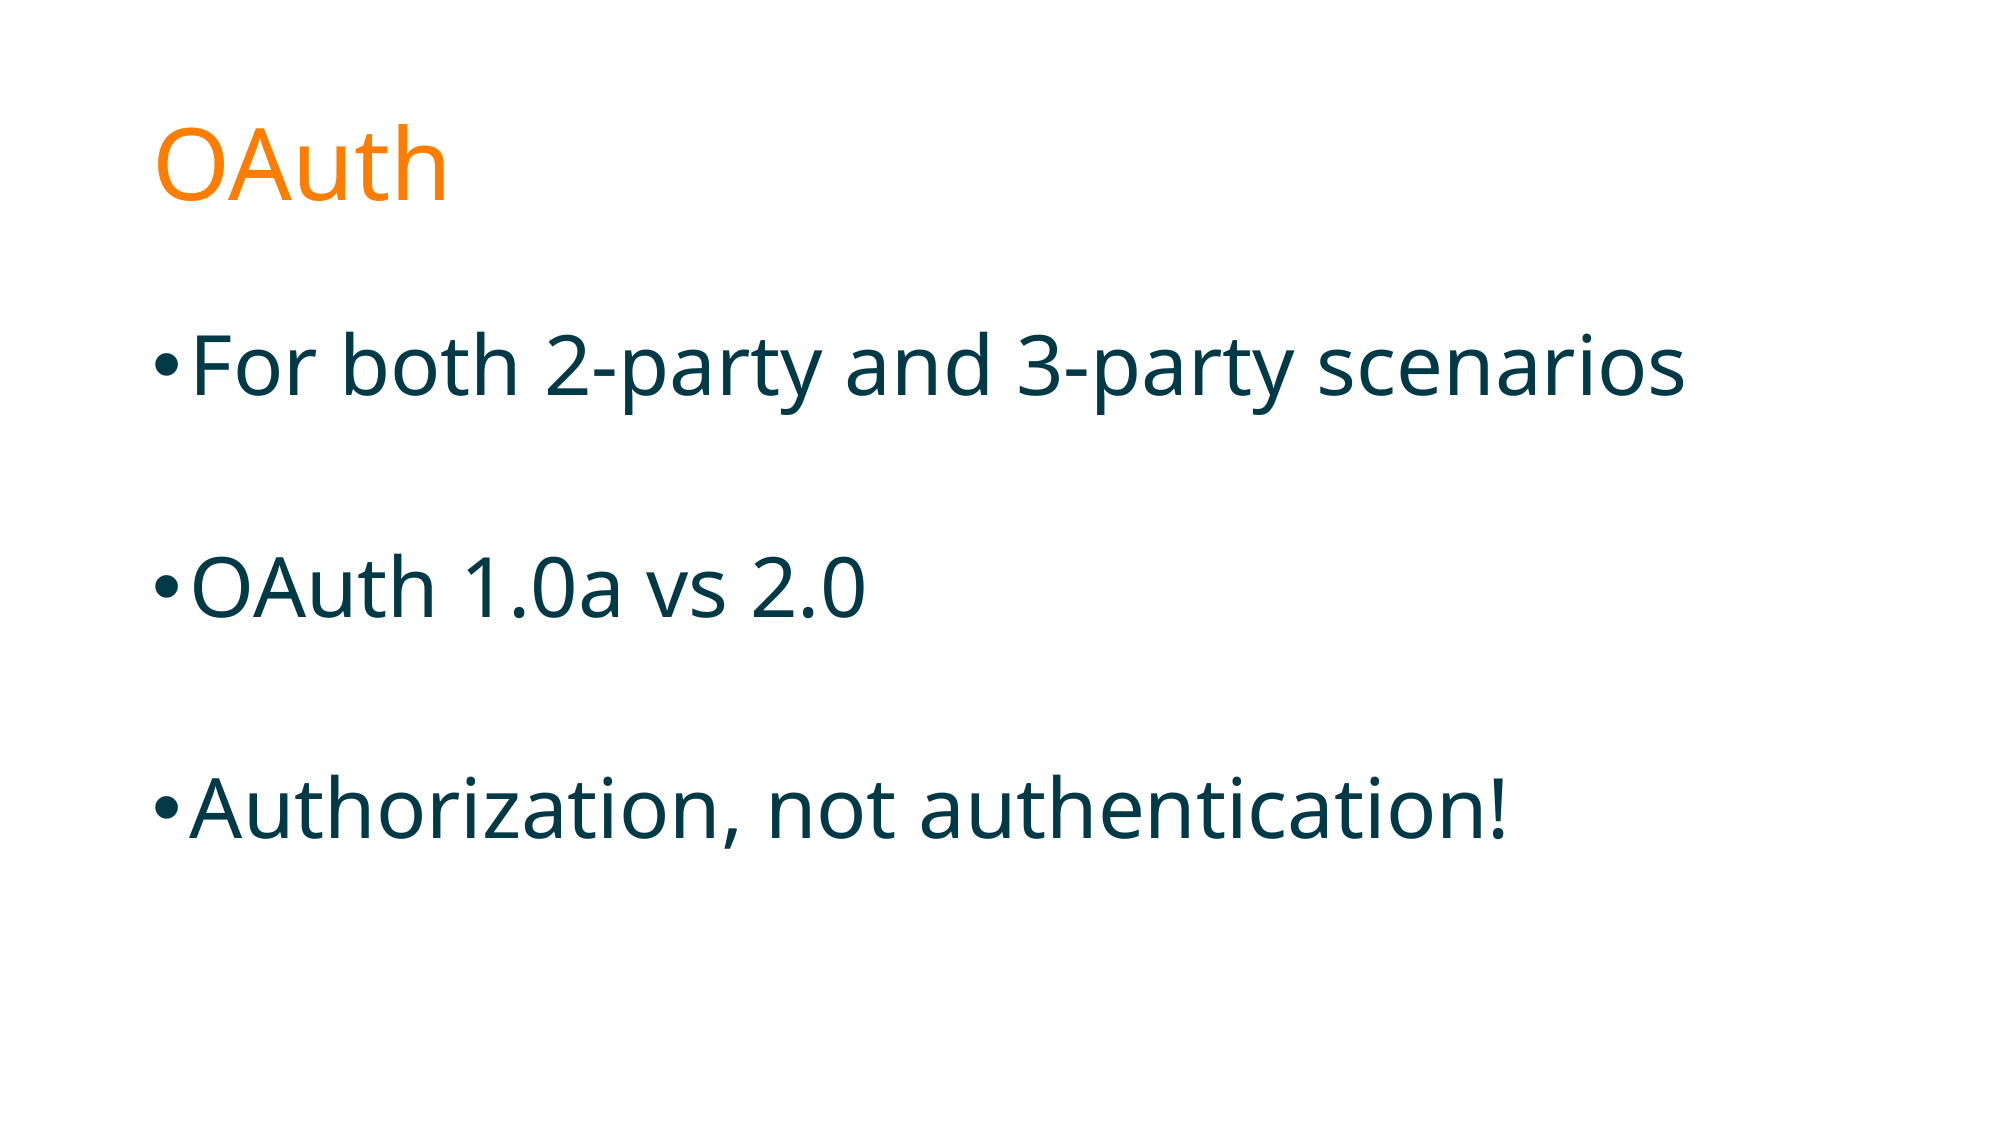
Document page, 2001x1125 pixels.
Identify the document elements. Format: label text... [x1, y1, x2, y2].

list For both 2-party and 3-party scenarios OAuth 1.0a vs 2.0 Authorization, not authentication! [137, 316, 1978, 1056]
title OAuth [137, 59, 1863, 278]
